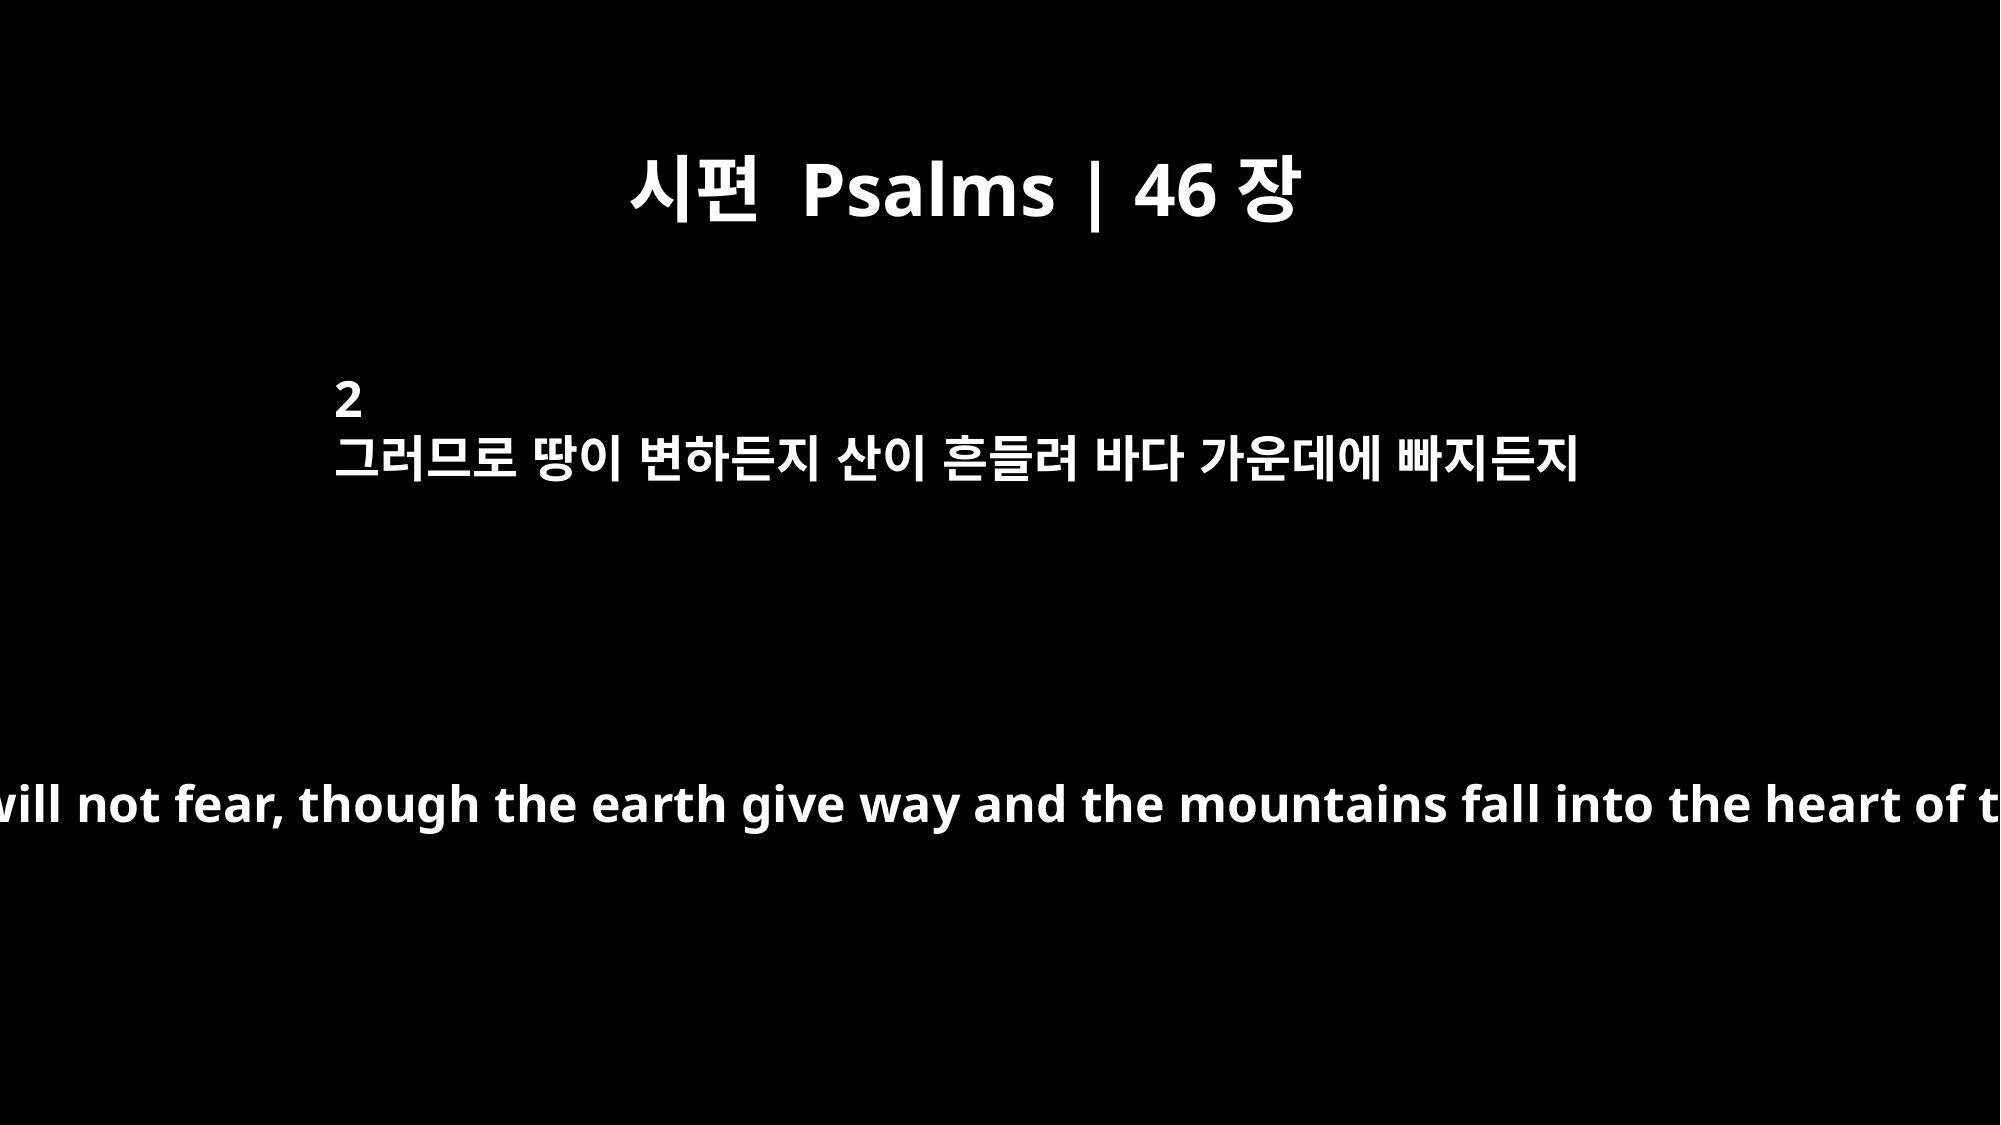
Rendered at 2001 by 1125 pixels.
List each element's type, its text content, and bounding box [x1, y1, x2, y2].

text_box Therefore we will not fear, though the earth give way and the mountains fall into the heart of the sea, [0, 764, 2000, 840]
text_box 2 그러므로 땅이 변하든지 산이 흔들려 바다 가운데에 빠지든지 [319, 359, 1598, 495]
text_box 시편 Psalms | 46장 [613, 136, 1319, 239]
